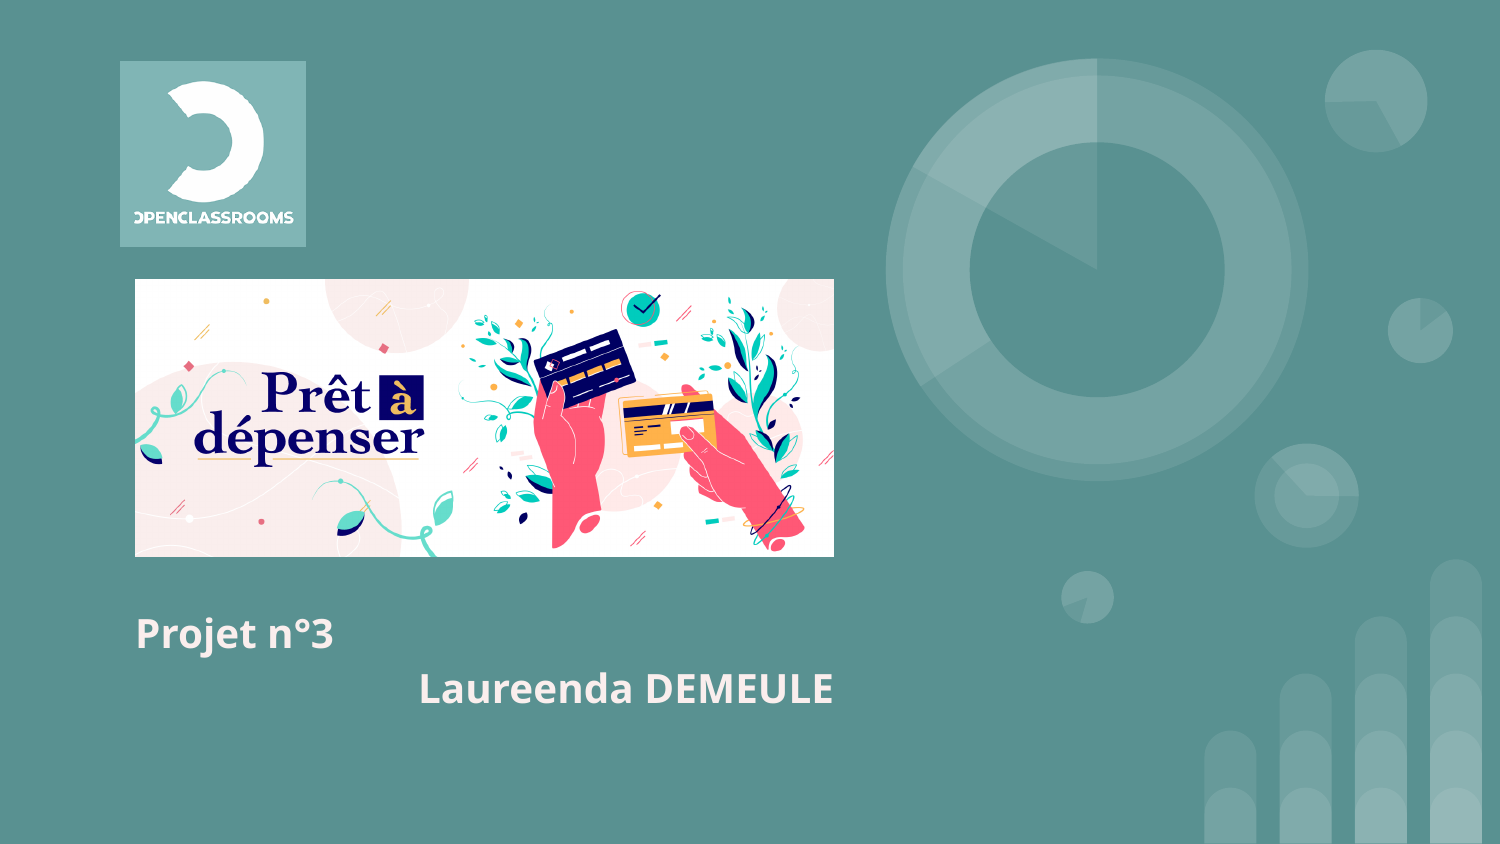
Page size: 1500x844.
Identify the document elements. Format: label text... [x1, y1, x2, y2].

picture [134, 279, 834, 557]
picture [120, 61, 306, 247]
title Projet n°3 Laureenda DEMEULE [120, 589, 850, 731]
